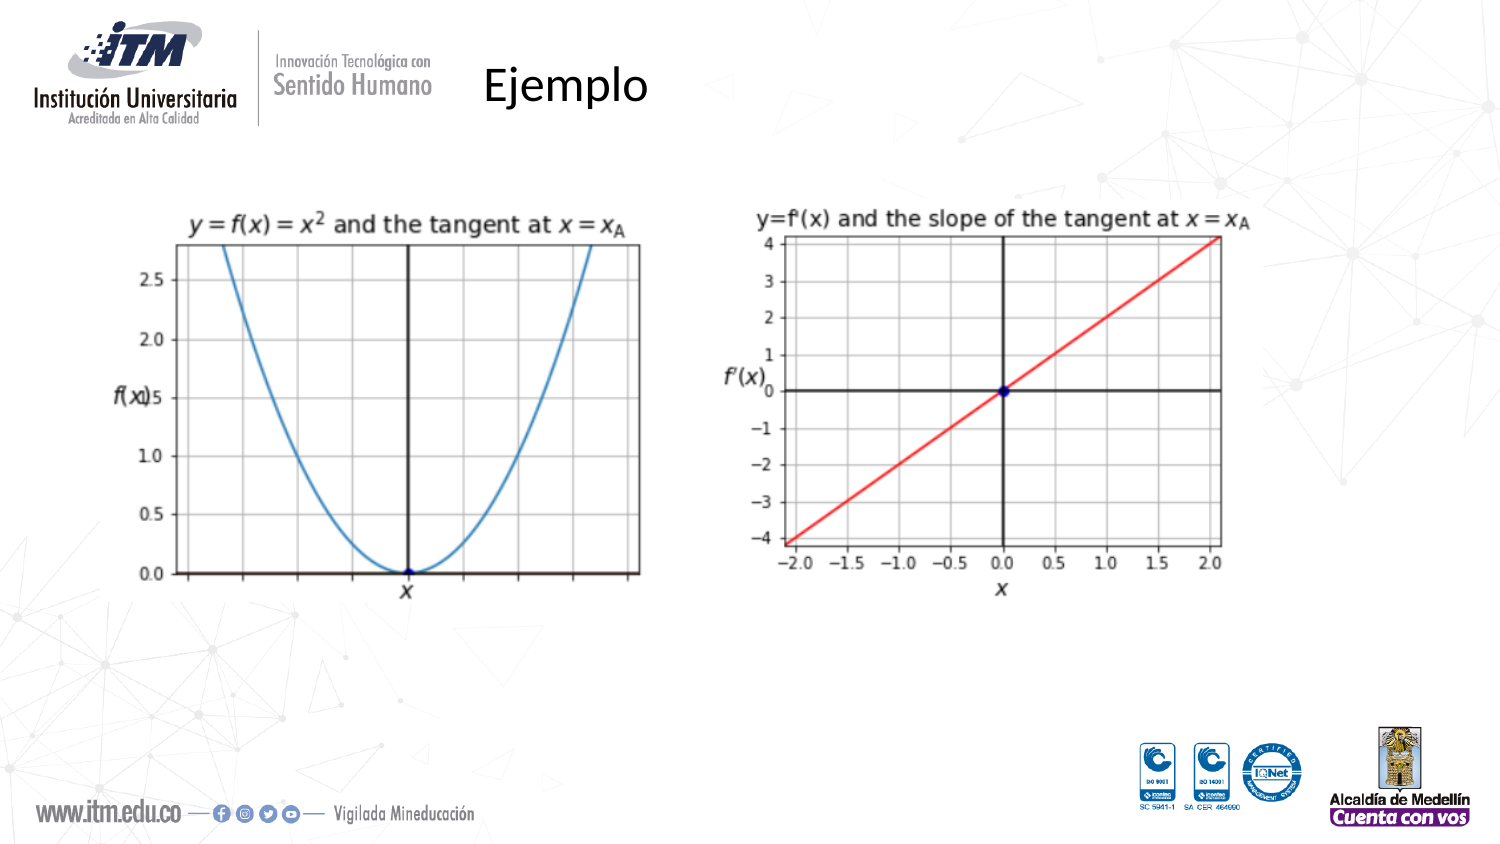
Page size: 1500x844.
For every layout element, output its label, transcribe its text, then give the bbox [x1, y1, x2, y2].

text_box Ejemplo [468, 36, 1270, 113]
picture [0, 0, 1500, 844]
